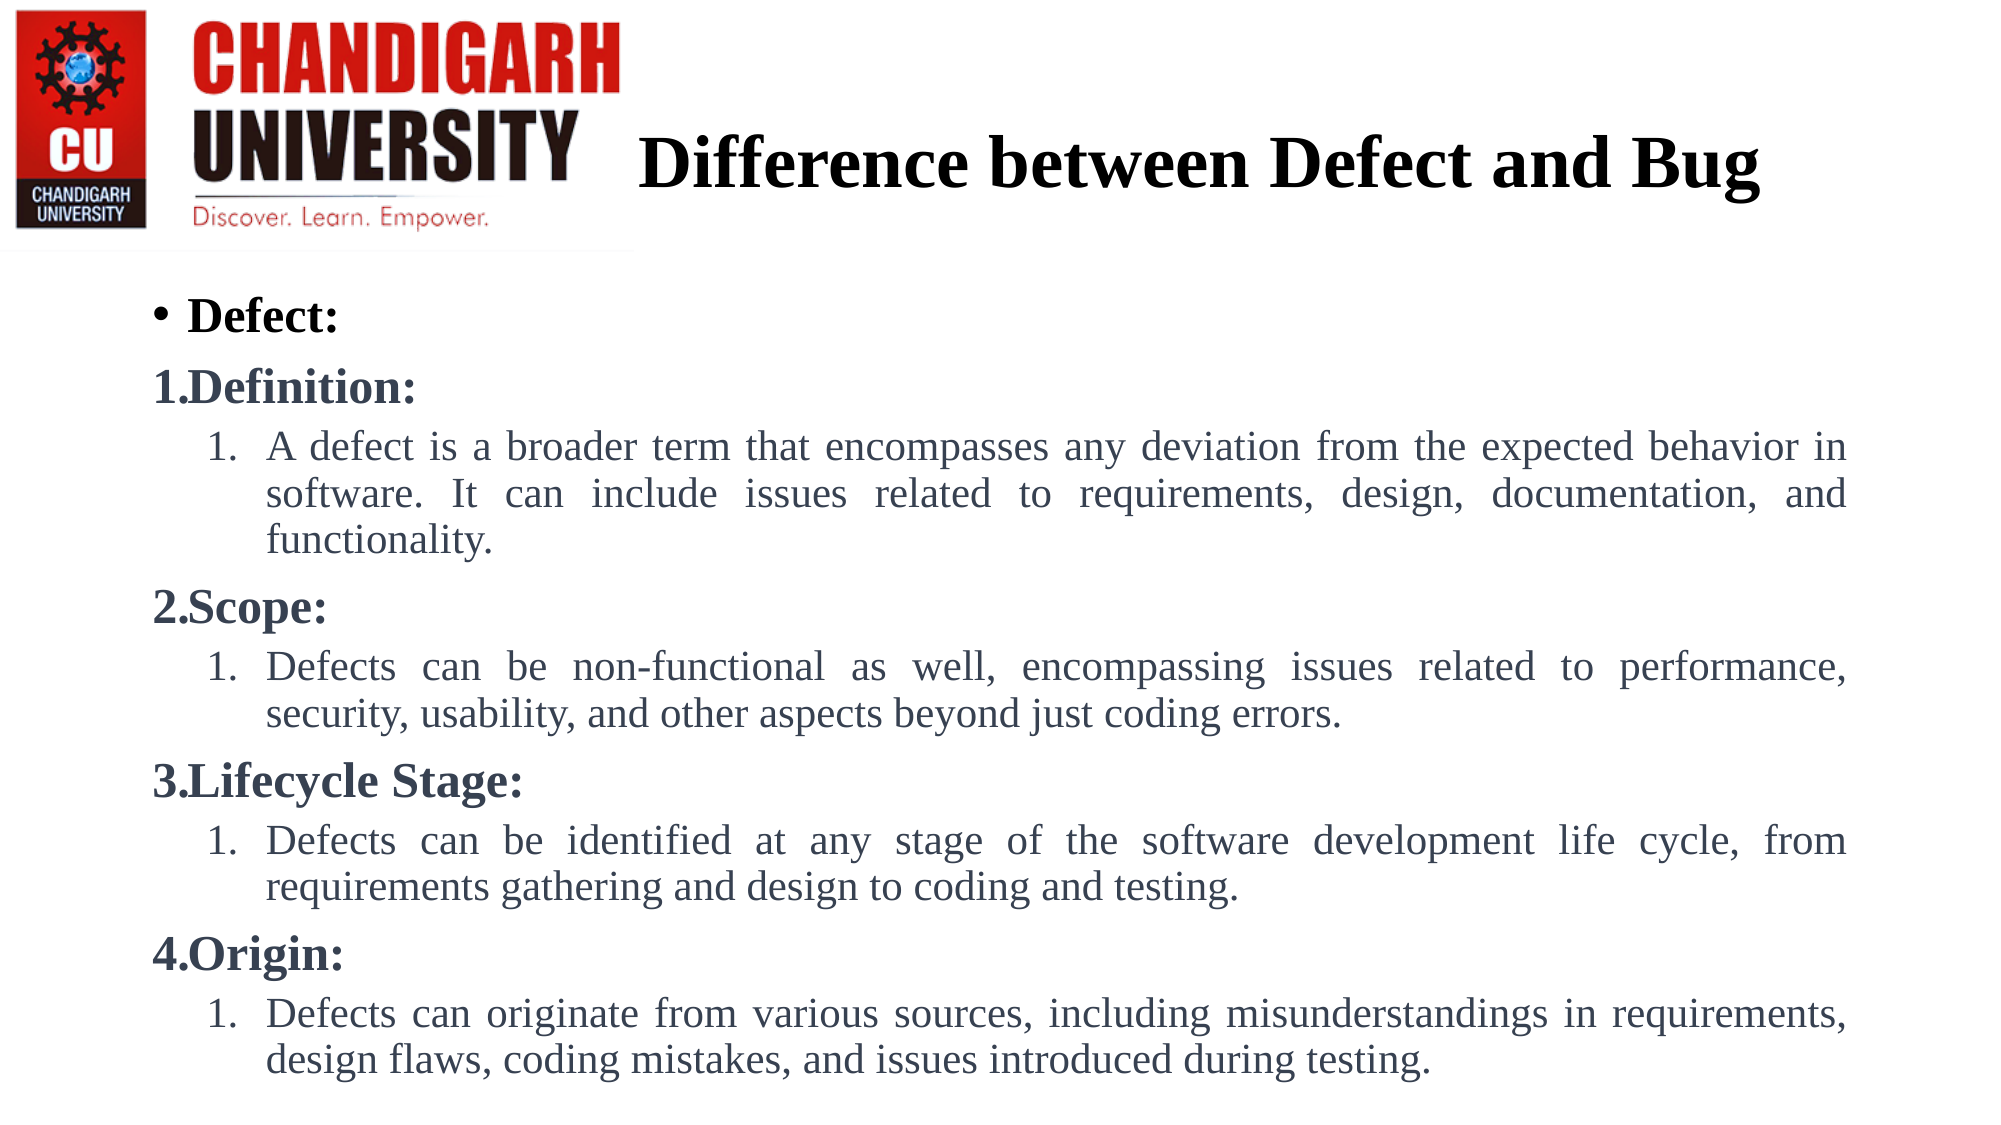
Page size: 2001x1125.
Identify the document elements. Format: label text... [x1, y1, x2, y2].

picture [0, 0, 634, 253]
title Difference between Defect and Bug [634, 73, 2000, 253]
list Defect: Definition: A defect is a broader term that encompasses any deviation from the expected behavior in software. It can include issues related to requirements, design, documentation, and functionality. Scope: Defects can be non-functional as well, encompassing issues related to performance, security, usability, and other aspects beyond just coding errors. Lifecycle Stage: Defects can be identified at any stage of the software development life cycle, from requirements gathering and design to coding and testing. Origin: Defects can originate from various sources, including misunderstandings in requirements, design flaws, coding mistakes, and issues introduced during testing. [137, 281, 1863, 1098]
